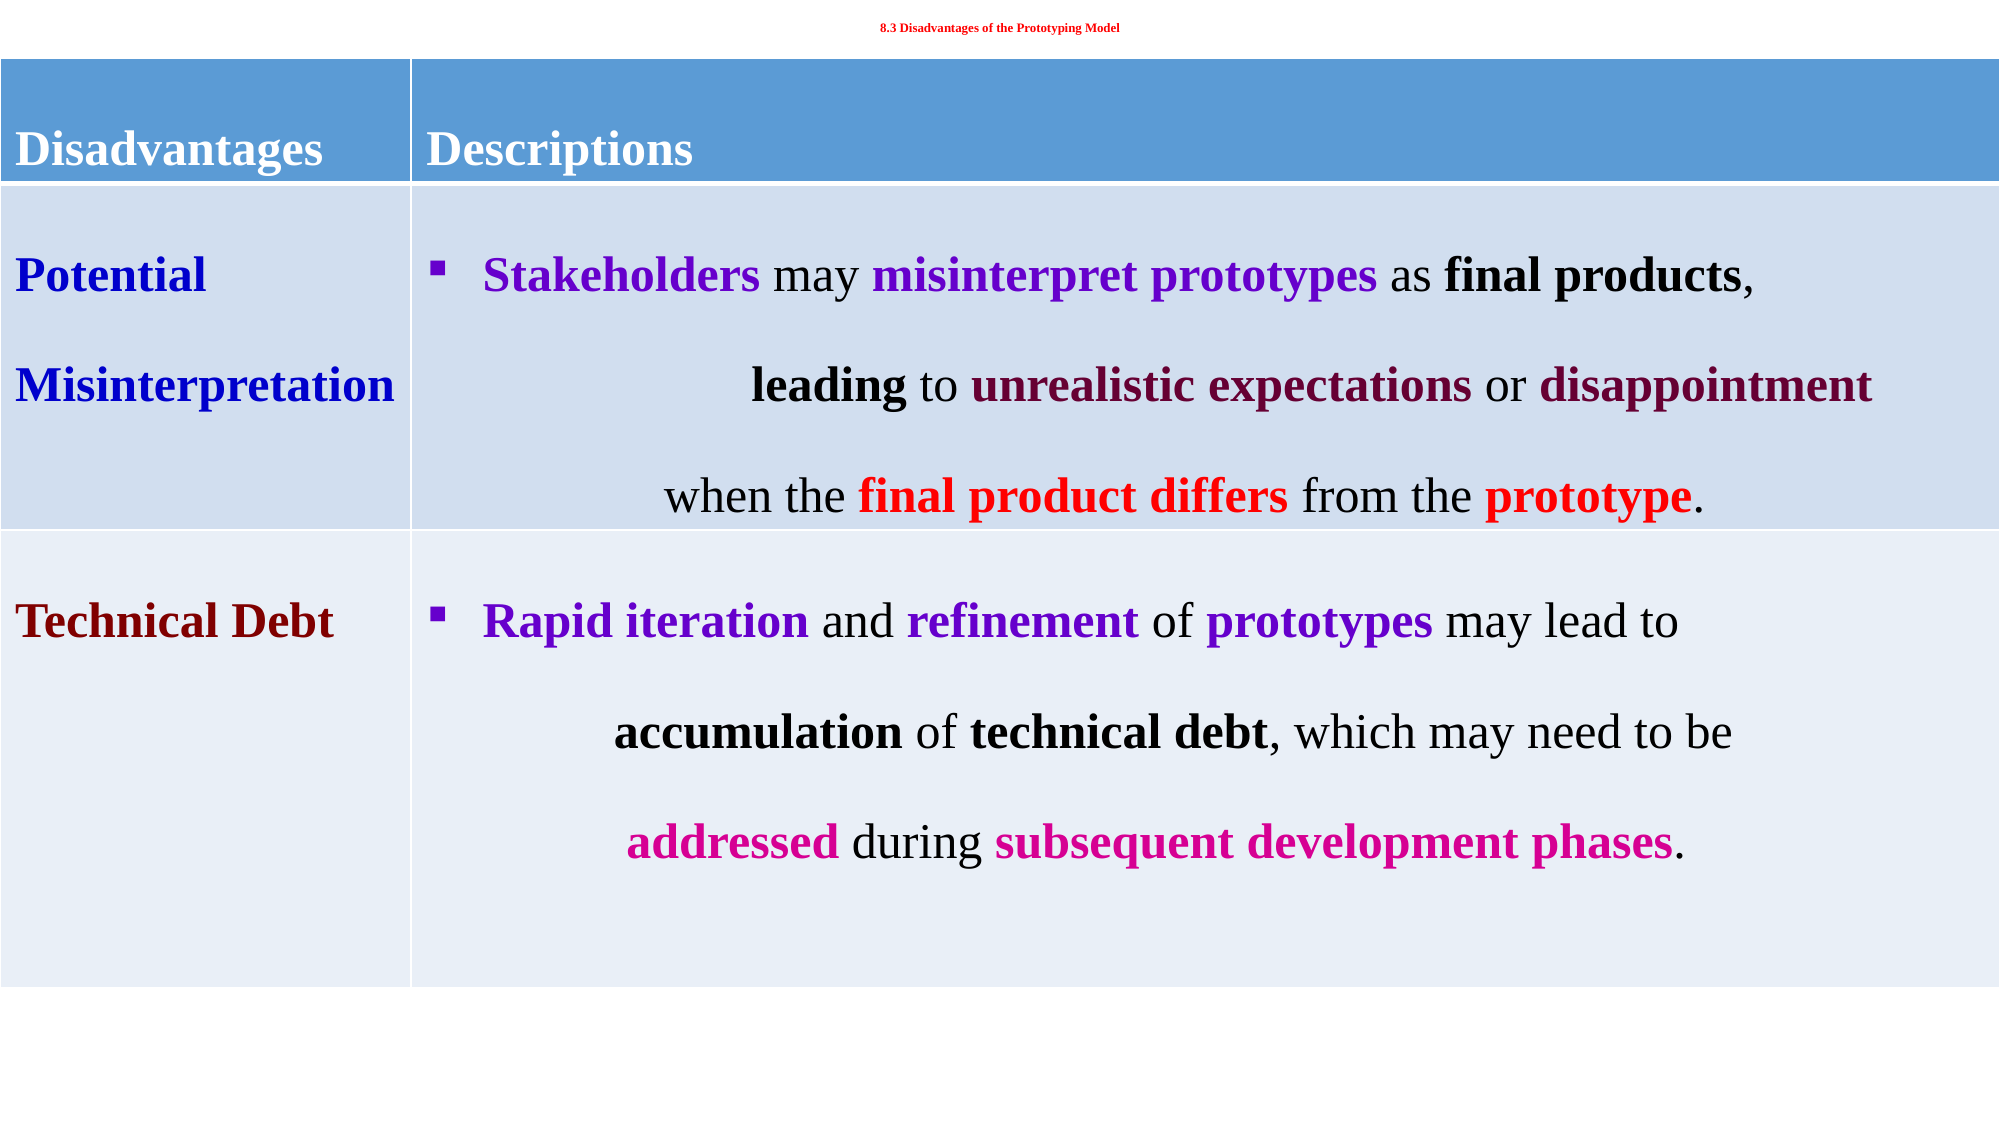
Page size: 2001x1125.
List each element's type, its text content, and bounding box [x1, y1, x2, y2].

table_header Descriptions [412, 59, 1999, 181]
table_cell Rapid iteration and refinement of prototypes may lead to accumulation of technical debt, which may need to be addressed during subsequent development phases. [412, 531, 1999, 987]
table_cell Technical Debt [1, 531, 410, 987]
title 8.3 Disadvantages of the Prototyping Model [137, 0, 1863, 57]
table_header Disadvantages [1, 59, 410, 181]
table_cell Potential Misinterpretation [1, 186, 410, 529]
table_cell Stakeholders may misinterpret prototypes as final products, leading to unrealistic expectations or disappointment when the final product differs from the prototype. [412, 186, 1999, 529]
